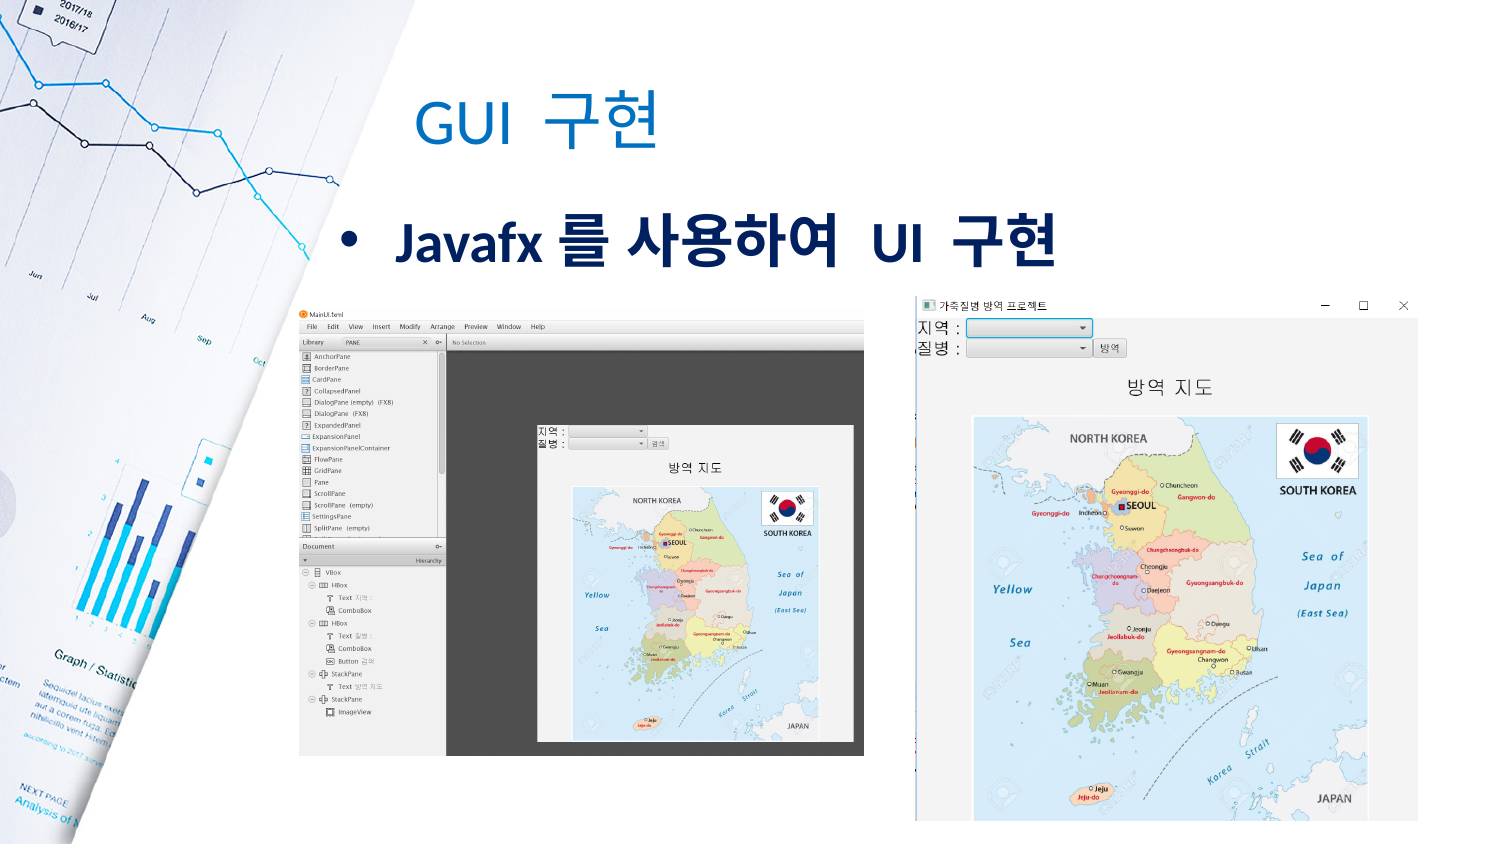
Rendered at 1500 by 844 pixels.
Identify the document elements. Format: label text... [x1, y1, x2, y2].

title GUI 구현 [399, 71, 1427, 166]
list Javafx를 사용하여 UI 구현 [324, 196, 1500, 748]
picture [0, 0, 1500, 844]
